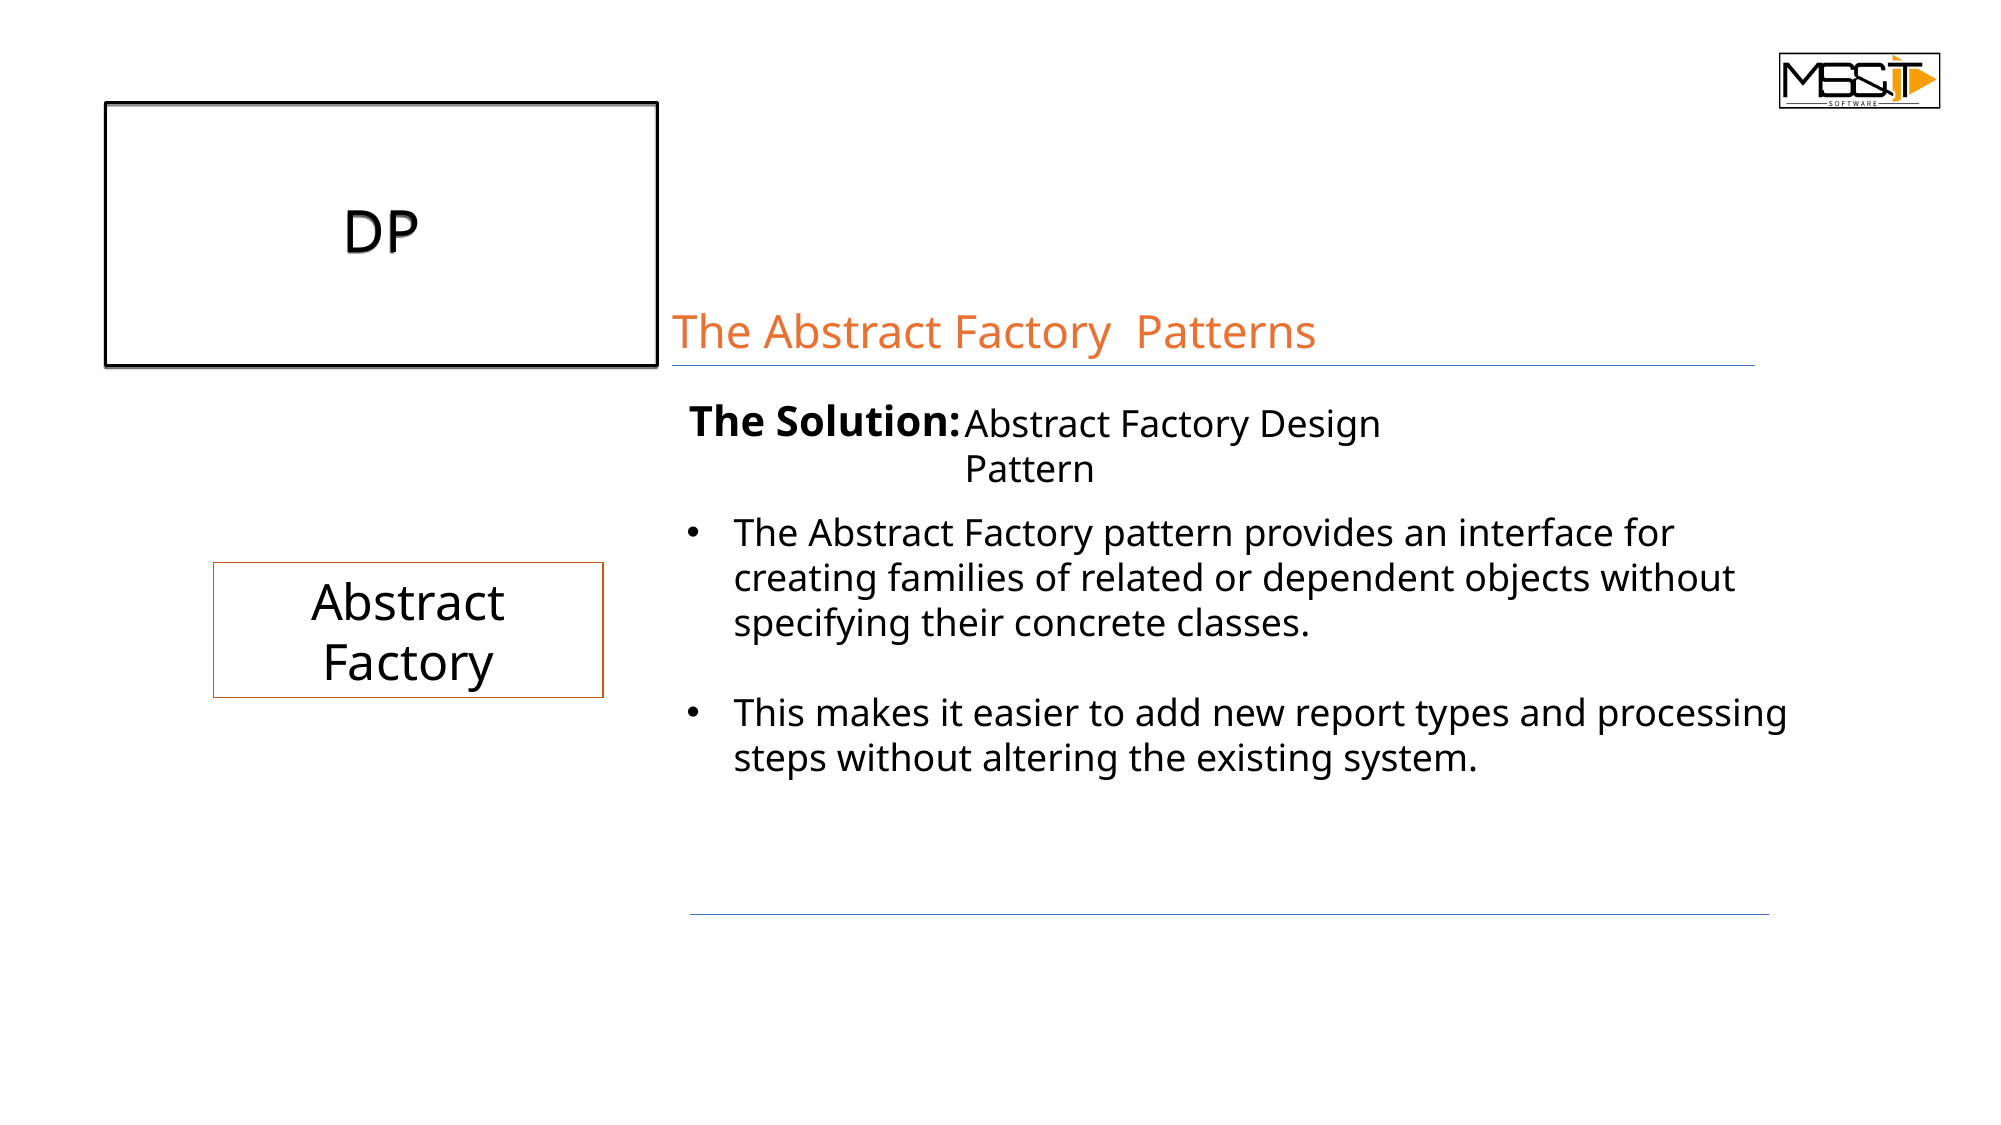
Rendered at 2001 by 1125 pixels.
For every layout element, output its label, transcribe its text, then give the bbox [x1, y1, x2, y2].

text_box The Abstract Factory Patterns [657, 295, 1658, 365]
text_box Abstract Factory Design Pattern [949, 392, 1512, 498]
text_box The Abstract Factory pattern provides an interface for creating families of related or dependent objects without specifying their concrete classes. This makes it easier to add new report types and processing steps without altering the existing system. [671, 501, 1805, 787]
title DP [105, 102, 658, 366]
picture [1768, 42, 1951, 119]
text_box Abstract Factory [213, 562, 603, 698]
text_box The Solution: [674, 387, 1641, 453]
